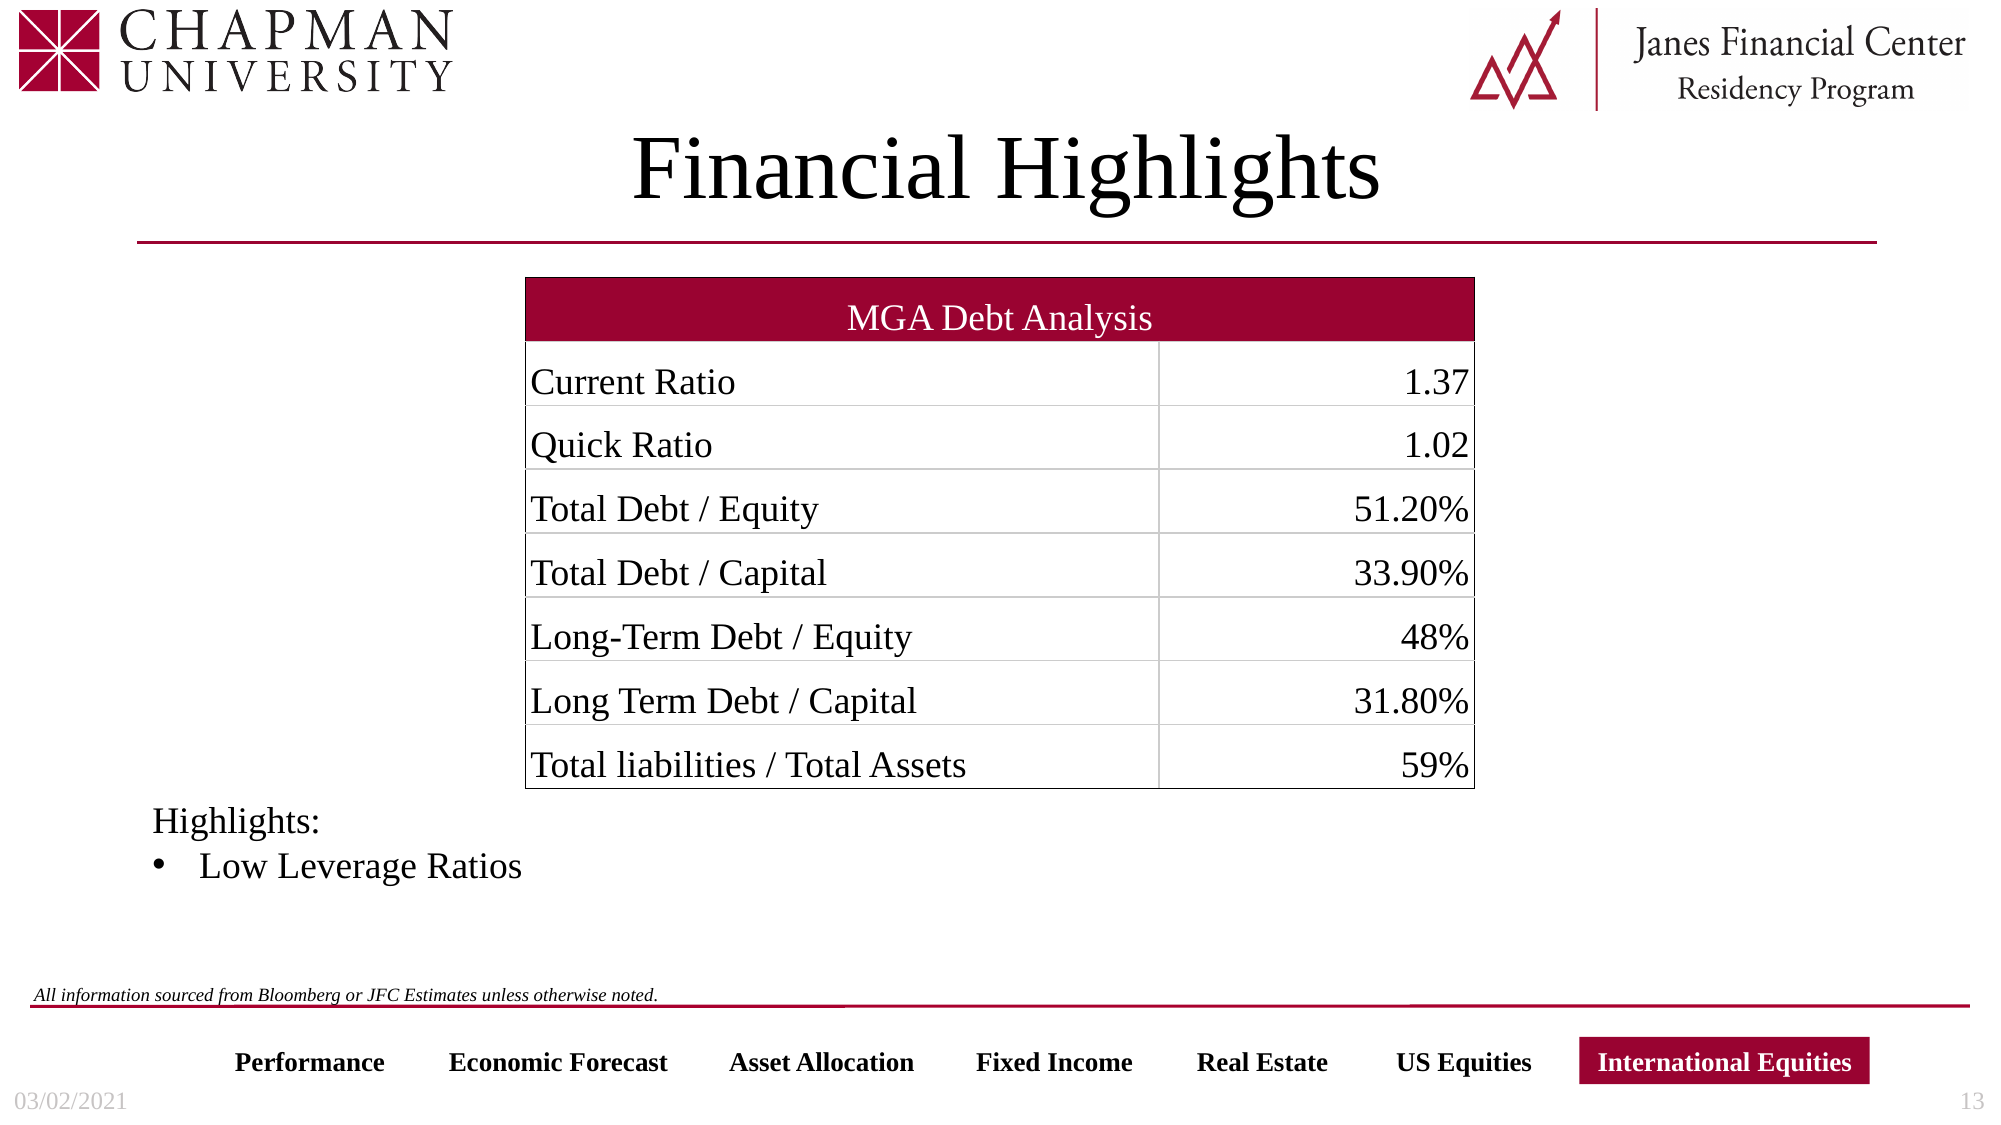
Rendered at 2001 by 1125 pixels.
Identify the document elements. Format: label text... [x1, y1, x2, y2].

table_cell Long-Term Debt / Equity [526, 598, 1158, 660]
title Financial Highlights [137, 59, 1878, 278]
table_cell 1.02 [1160, 406, 1474, 468]
table_cell Total Debt / Capital [526, 534, 1158, 596]
table_cell 1.37 [1160, 342, 1474, 405]
table_cell Total Debt / Equity [526, 470, 1158, 532]
table_cell 59% [1160, 725, 1474, 788]
picture [19, 9, 453, 92]
table_cell 31.80% [1160, 661, 1474, 724]
table_cell 51.20% [1160, 470, 1474, 532]
table_header MGA Debt Analysis [526, 278, 1474, 341]
picture [1469, 8, 1969, 111]
table_cell Quick Ratio [526, 406, 1158, 468]
table_cell Total liabilities / Total Assets [526, 725, 1158, 788]
table_cell 48% [1160, 598, 1474, 660]
text_box Highlights: Low Leverage Ratios [137, 788, 957, 894]
table_cell Current Ratio [526, 342, 1158, 405]
slide_number 13 [1940, 1075, 2000, 1124]
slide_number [0, 1075, 158, 1124]
table_cell Long Term Debt / Capital [526, 661, 1158, 724]
table_cell 33.90% [1160, 534, 1474, 596]
